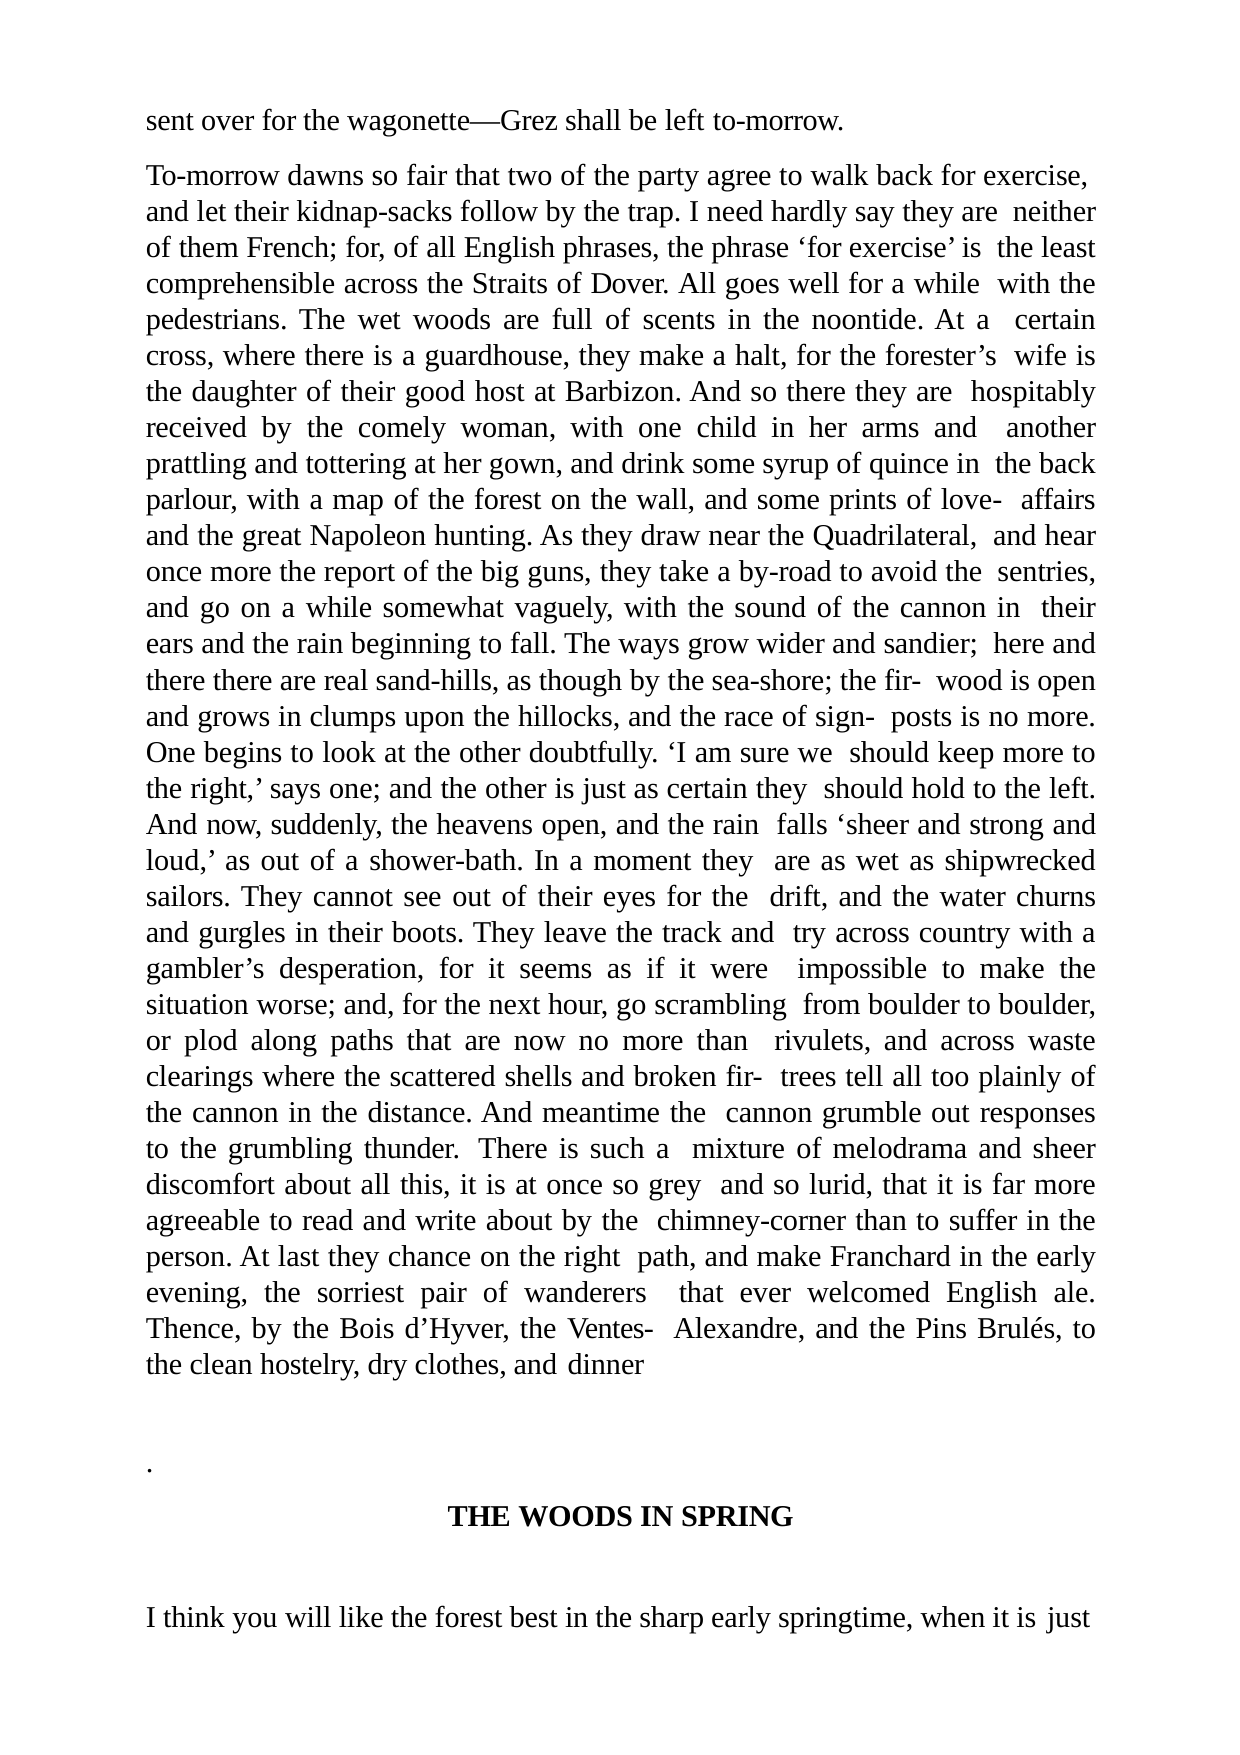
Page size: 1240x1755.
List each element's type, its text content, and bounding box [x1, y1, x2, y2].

text_box sent over for the wagonette—Grez shall be left to-morrow. To-morrow dawns so fair that two of the party agree to walk back for exercise, and let their kidnap-sacks follow by the trap. I need hardly say they are neither of them French; for, of all English phrases, the phrase ‘for exercise’ is the least comprehensible across the Straits of Dover. All goes well for a while with the pedestrians. The wet woods are full of scents in the noontide. At a certain cross, where there is a guardhouse, they make a halt, for the forester’s wife is the daughter of their good host at Barbizon. And so there they are hospitably received by the comely woman, with one child in her arms and another prattling and tottering at her gown, and drink some syrup of quince in the back parlour, with a map of the forest on the wall, and some prints of love- affairs and the great Napoleon hunting. As they draw near the Quadrilateral, and hear once more the report of the big guns, they take a by-road to avoid the sentries, and go on a while somewhat vaguely, with the sound of the cannon in their ears and the rain beginning to fall. The ways grow wider and sandier; here and there there are real sand-hills, as though by the sea-shore; the fir- wood is open and grows in clumps upon the hillocks, and the race of sign- posts is no more. One begins to look at the other doubtfully. ‘I am sure we should keep more to the right,’ says one; and the other is just as certain they should hold to the left. And now, suddenly, the heavens open, and the rain falls ‘sheer and strong and loud,’ as out of a shower-bath. In a moment they are as wet as shipwrecked sailors. They cannot see out of their eyes for the drift, and the water churns and gurgles in their boots. They leave the track and try across country with a gambler’s desperation, for it seems as if it were impossible to make the situation worse; and, for the next hour, go scrambling from boulder to boulder, or plod along paths that are now no more than rivulets, and across waste clearings where the scattered shells and broken fir- trees tell all too plainly of the cannon in the distance. And meantime the cannon grumble out responses to the grumbling thunder. There is such a mixture of melodrama and sheer discomfort about all this, it is at once so grey and so lurid, that it is far more agreeable to read and write about by the chimney-corner than to suffer in the person. At last they chance on the right path, and make Franchard in the early evening, the sorriest pair of wanderers that ever welcomed English ale. Thence, by the Bois d’Hyver, the Ventes- Alexandre, and the Pins Brulés, to the clean hostelry, dry clothes, and dinner . THE WOODS IN SPRING I think you will like the forest best in the sharp early springtime, when it is just [143, 80, 1097, 1634]
